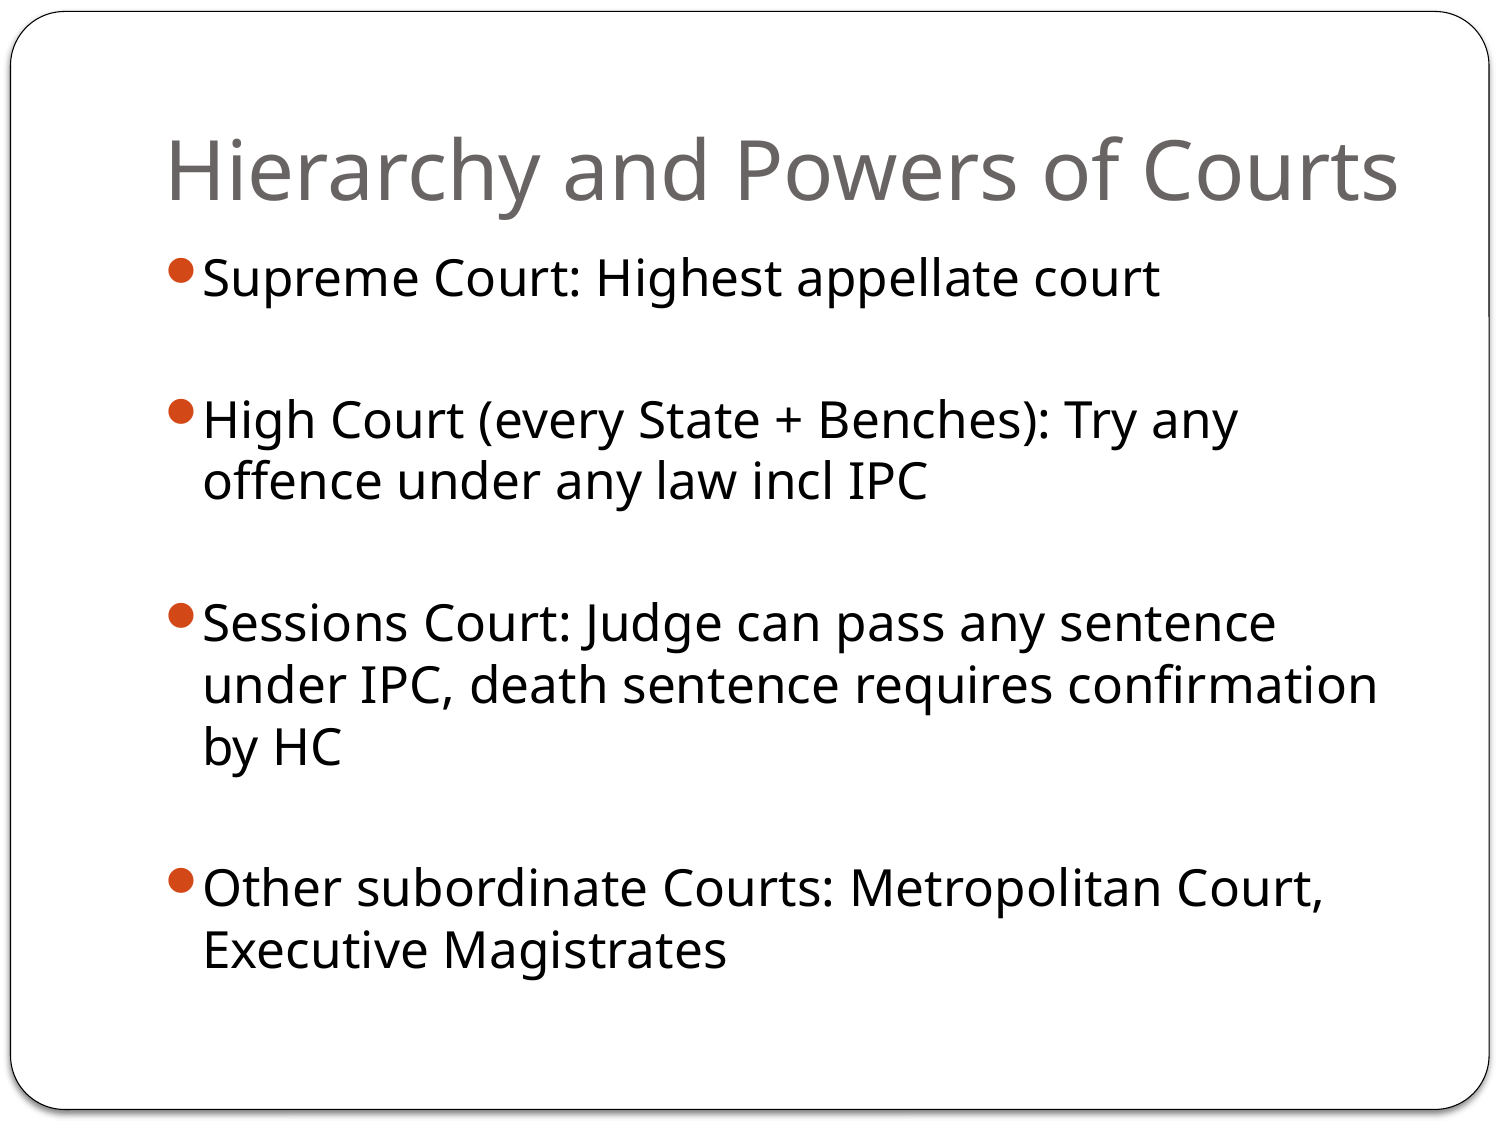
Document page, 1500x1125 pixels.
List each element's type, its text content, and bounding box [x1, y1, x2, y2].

title Hierarchy and Powers of Courts [150, 45, 1425, 233]
list Supreme Court: Highest appellate court High Court (every State + Benches): Try any offence under any law incl IPC Sessions Court: Judge can pass any sentence under IPC, death sentence requires confirmation by HC Other subordinate Courts: Metropolitan Court, Executive Magistrates [150, 237, 1425, 988]
